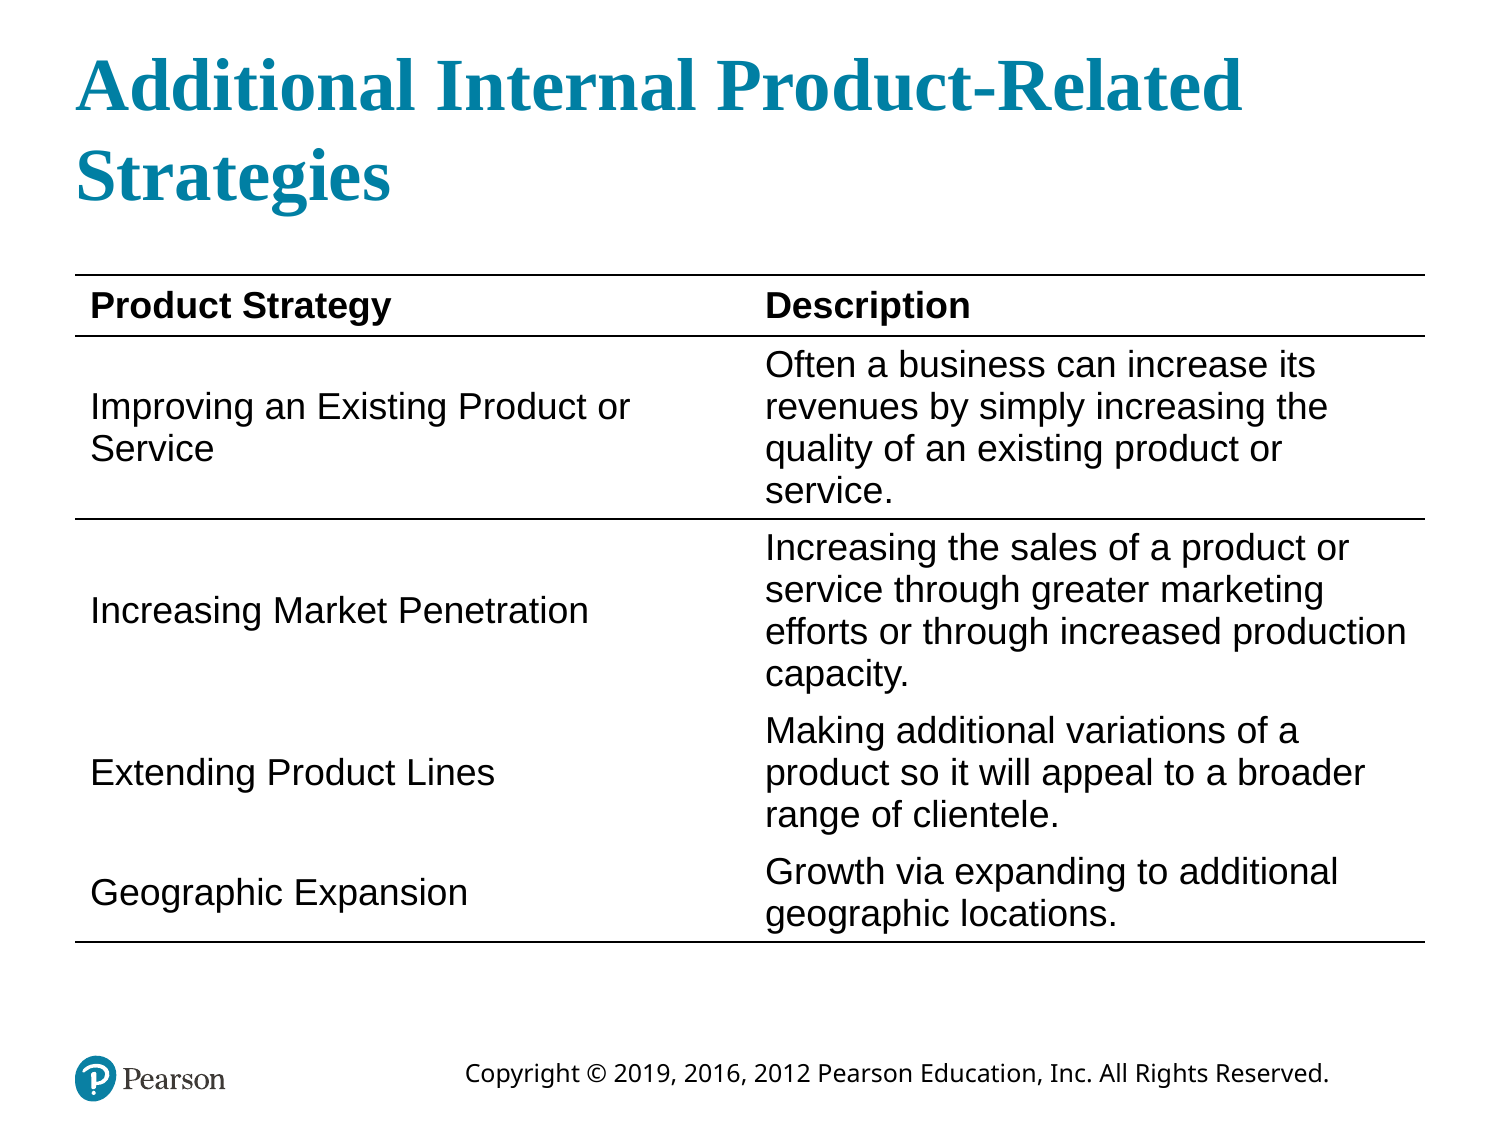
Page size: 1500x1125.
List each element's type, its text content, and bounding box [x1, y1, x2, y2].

table_cell Making additional variations of a product so it will appeal to a broader range of clientele. [750, 702, 1425, 843]
table_cell Often a business can increase its revenues by simply increasing the quality of an existing product or service. [750, 337, 1425, 518]
table_header Product Strategy [75, 276, 750, 335]
table_cell Increasing the sales of a product or service through greater marketing efforts or through increased production capacity. [750, 520, 1425, 702]
table_cell Growth via expanding to additional geographic locations. [750, 843, 1425, 941]
table_cell Geographic Expansion [75, 843, 750, 941]
table_header Description [750, 276, 1425, 335]
table_cell Improving an Existing Product or Service [75, 337, 750, 518]
table_cell Increasing Market Penetration [75, 520, 750, 702]
table_cell Extending Product Lines [75, 702, 750, 843]
title Additional Internal Product-Related Strategies [75, 35, 1425, 216]
